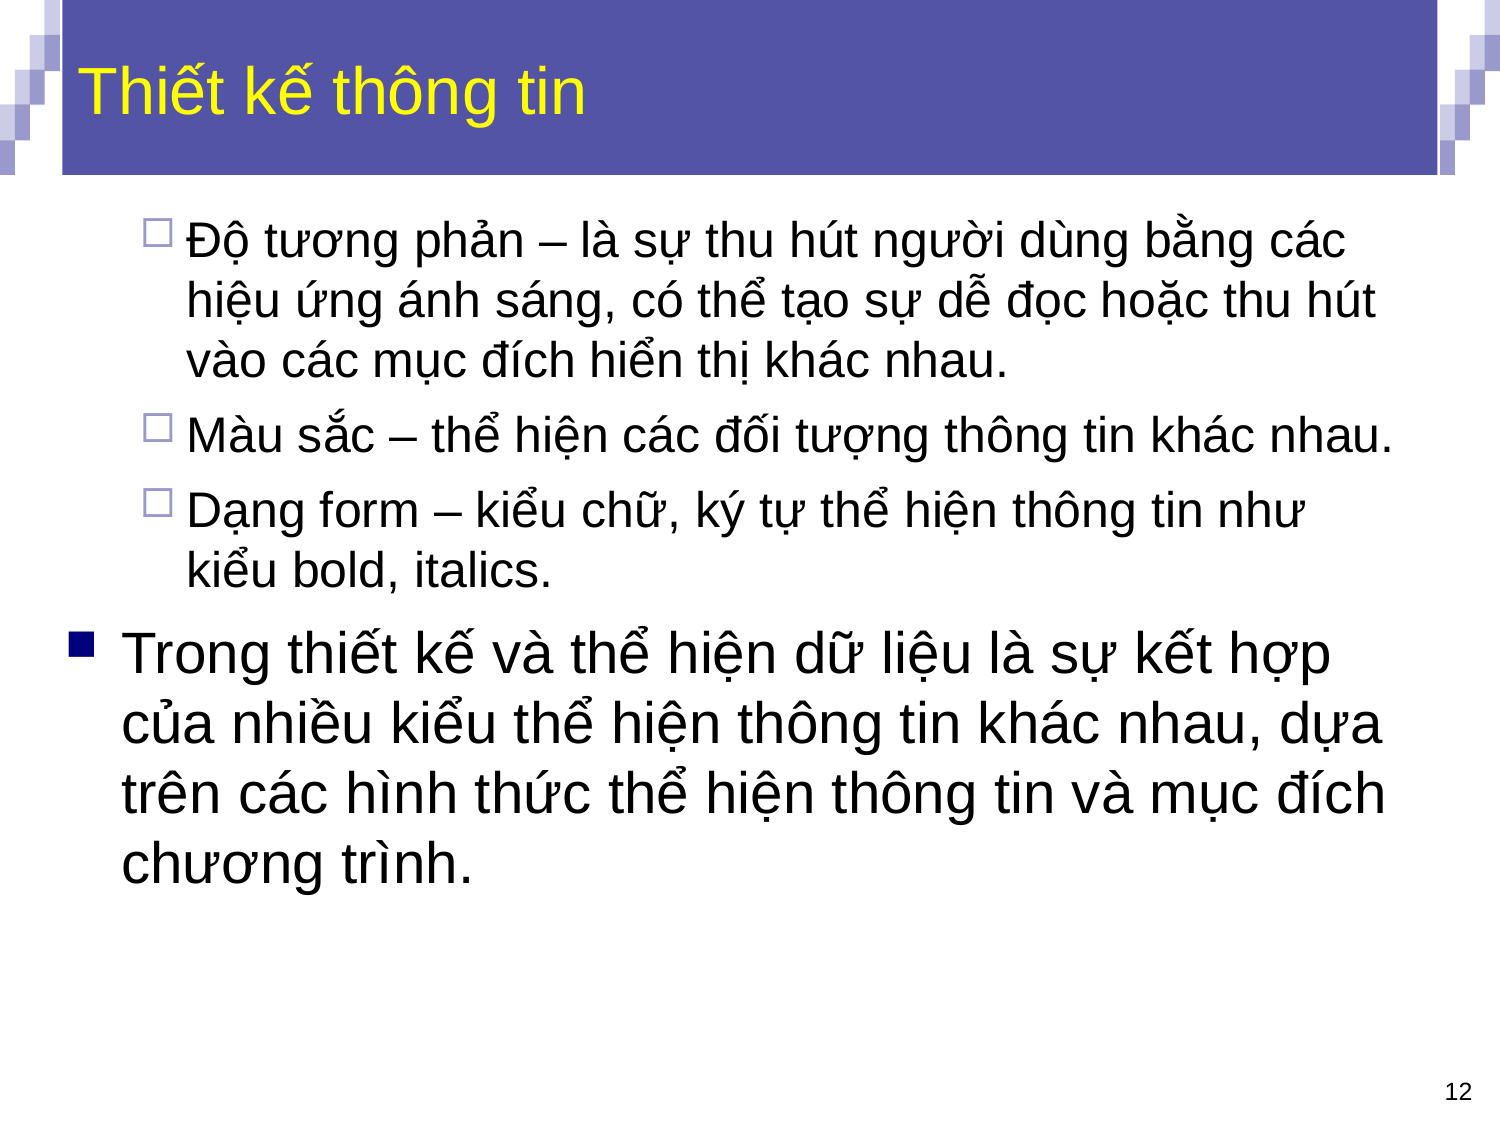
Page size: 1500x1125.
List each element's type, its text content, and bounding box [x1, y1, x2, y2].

title Thiết kế thông tin [62, 0, 1438, 176]
slide_number 12 [1137, 1062, 1488, 1113]
list Độ tương phản – là sự thu hút người dùng bằng các hiệu ứng ánh sáng, có thể tạo sự dễ đọc hoặc thu hút vào các mục đích hiển thị khác nhau. Màu sắc – thể hiện các đối tượng thông tin khác nhau. Dạng form – kiểu chữ, ký tự thể hiện thông tin như kiểu bold, italics. Trong thiết kế và thể hiện dữ liệu là sự kết hợp của nhiều kiểu thể hiện thông tin khác nhau, dựa trên các hình thức thể hiện thông tin và mục đích chương trình. [49, 199, 1426, 1063]
